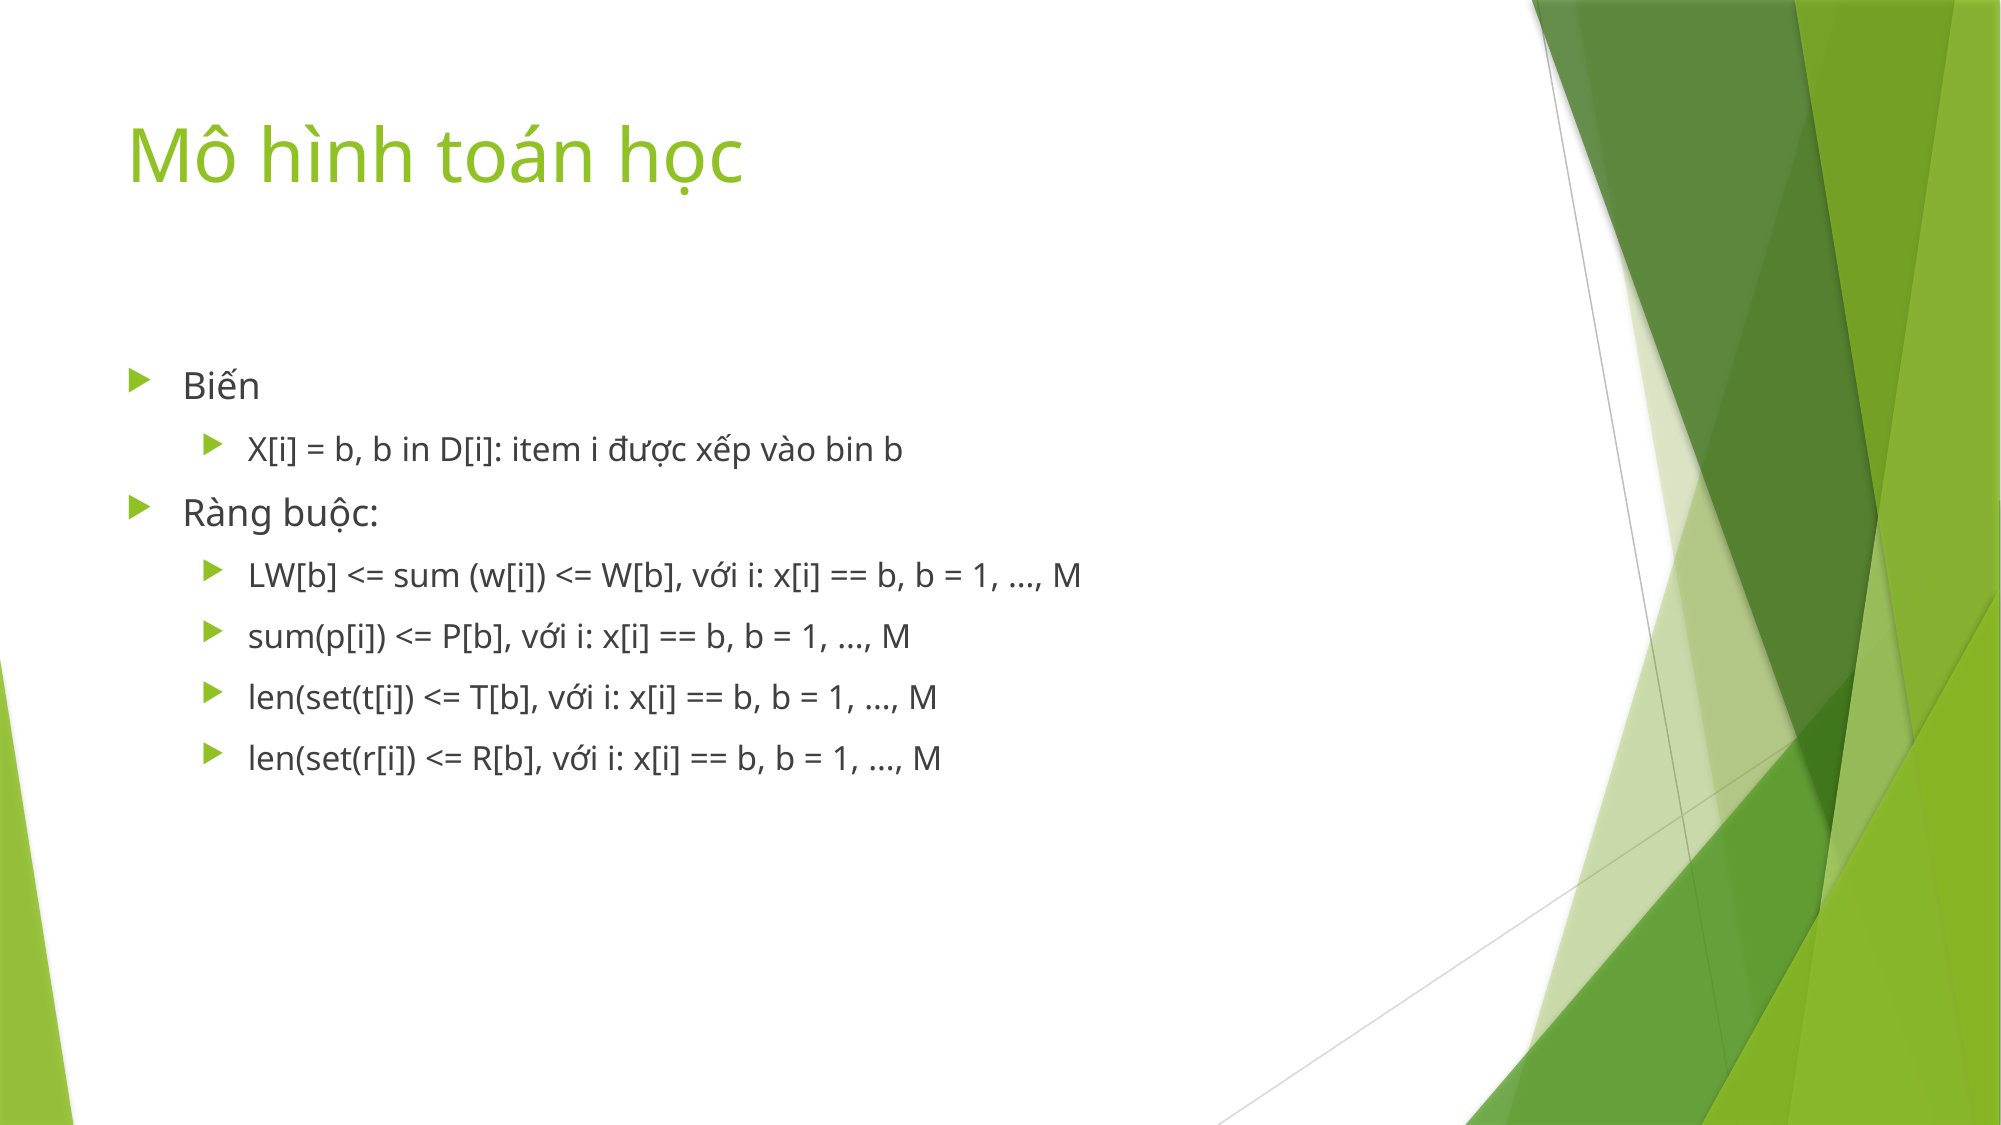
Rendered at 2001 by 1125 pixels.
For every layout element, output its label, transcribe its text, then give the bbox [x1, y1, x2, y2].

list Biến X[i] = b, b in D[i]: item i được xếp vào bin b Ràng buộc: LW[b] <= sum (w[i]) <= W[b], với i: x[i] == b, b = 1, …, M sum(p[i]) <= P[b], với i: x[i] == b, b = 1, …, M len(set(t[i]) <= T[b], với i: x[i] == b, b = 1, …, M len(set(r[i]) <= R[b], với i: x[i] == b, b = 1, …, M [111, 354, 1522, 992]
title Mô hình toán học [111, 99, 1522, 317]
